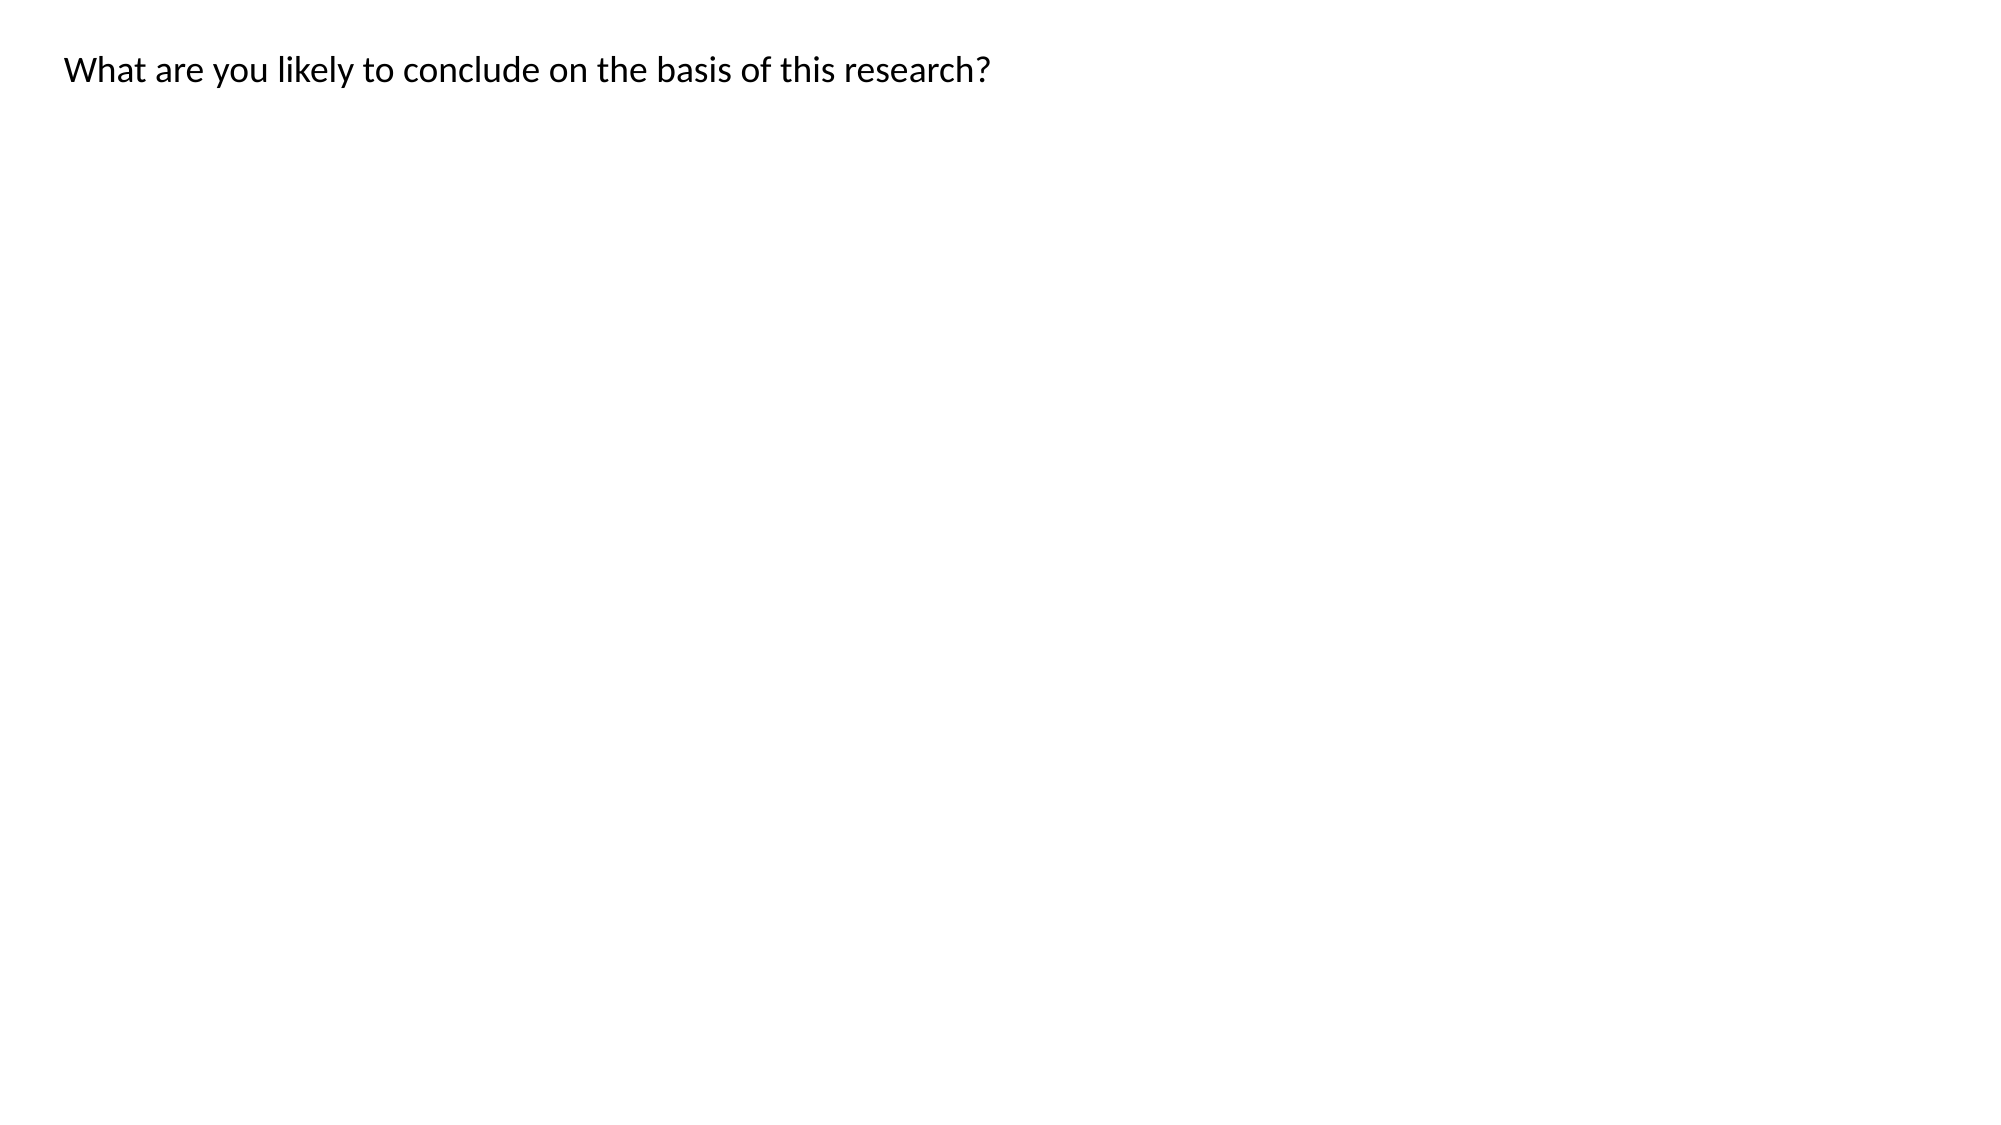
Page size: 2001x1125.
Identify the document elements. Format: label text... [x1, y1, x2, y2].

text_box What are you likely to conclude on the basis of this research? [48, 37, 1290, 98]
